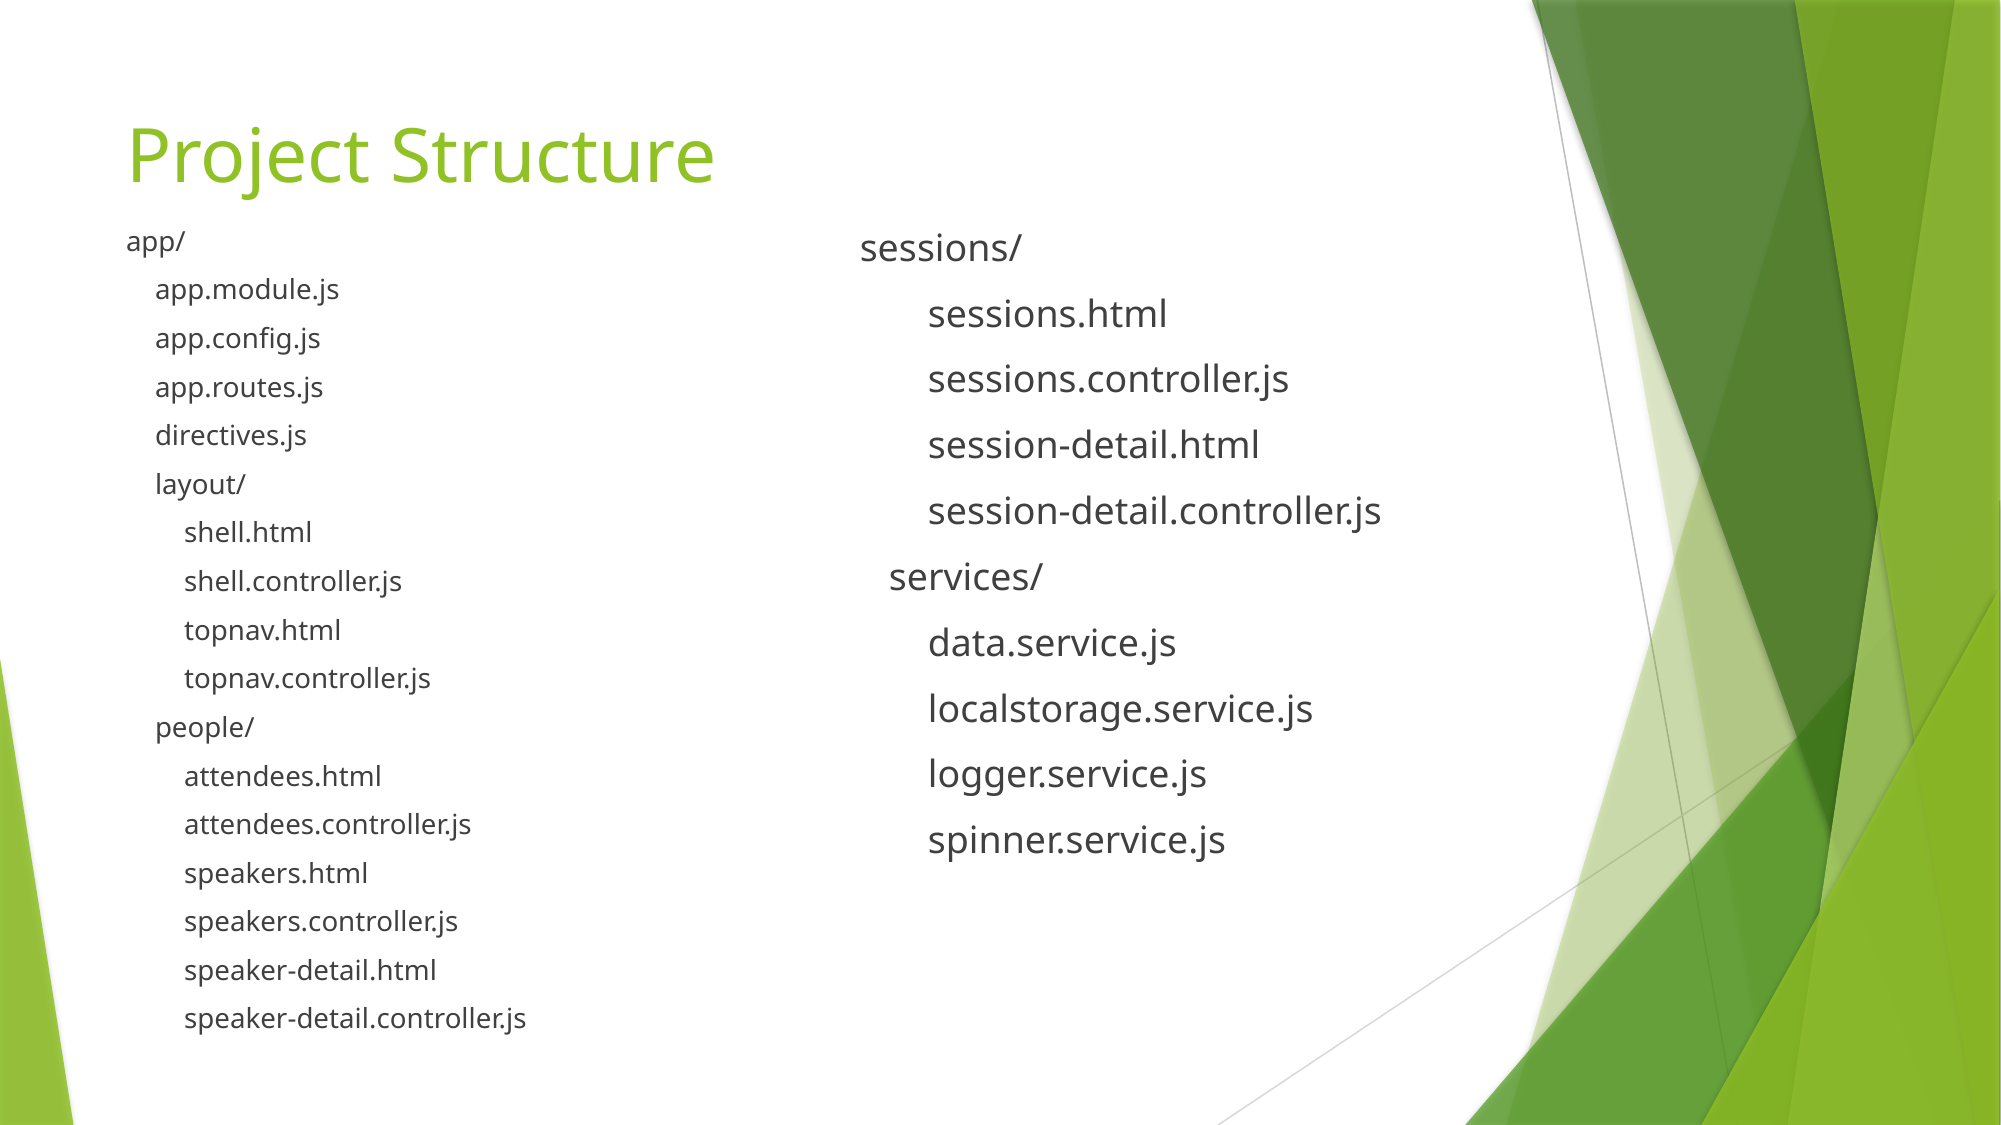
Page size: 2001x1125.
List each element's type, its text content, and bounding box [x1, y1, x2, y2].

list app/ app.module.js app.config.js app.routes.js directives.js layout/ shell.html shell.controller.js topnav.html topnav.controller.js people/ attendees.html attendees.controller.js speakers.html speakers.controller.js speaker-detail.html speaker-detail.controller.js [111, 216, 798, 1095]
title Project Structure [111, 99, 1522, 317]
list sessions/ sessions.html sessions.controller.js session-detail.html session-detail.controller.js services/ data.service.js localstorage.service.js logger.service.js spinner.service.js [834, 216, 1522, 992]
